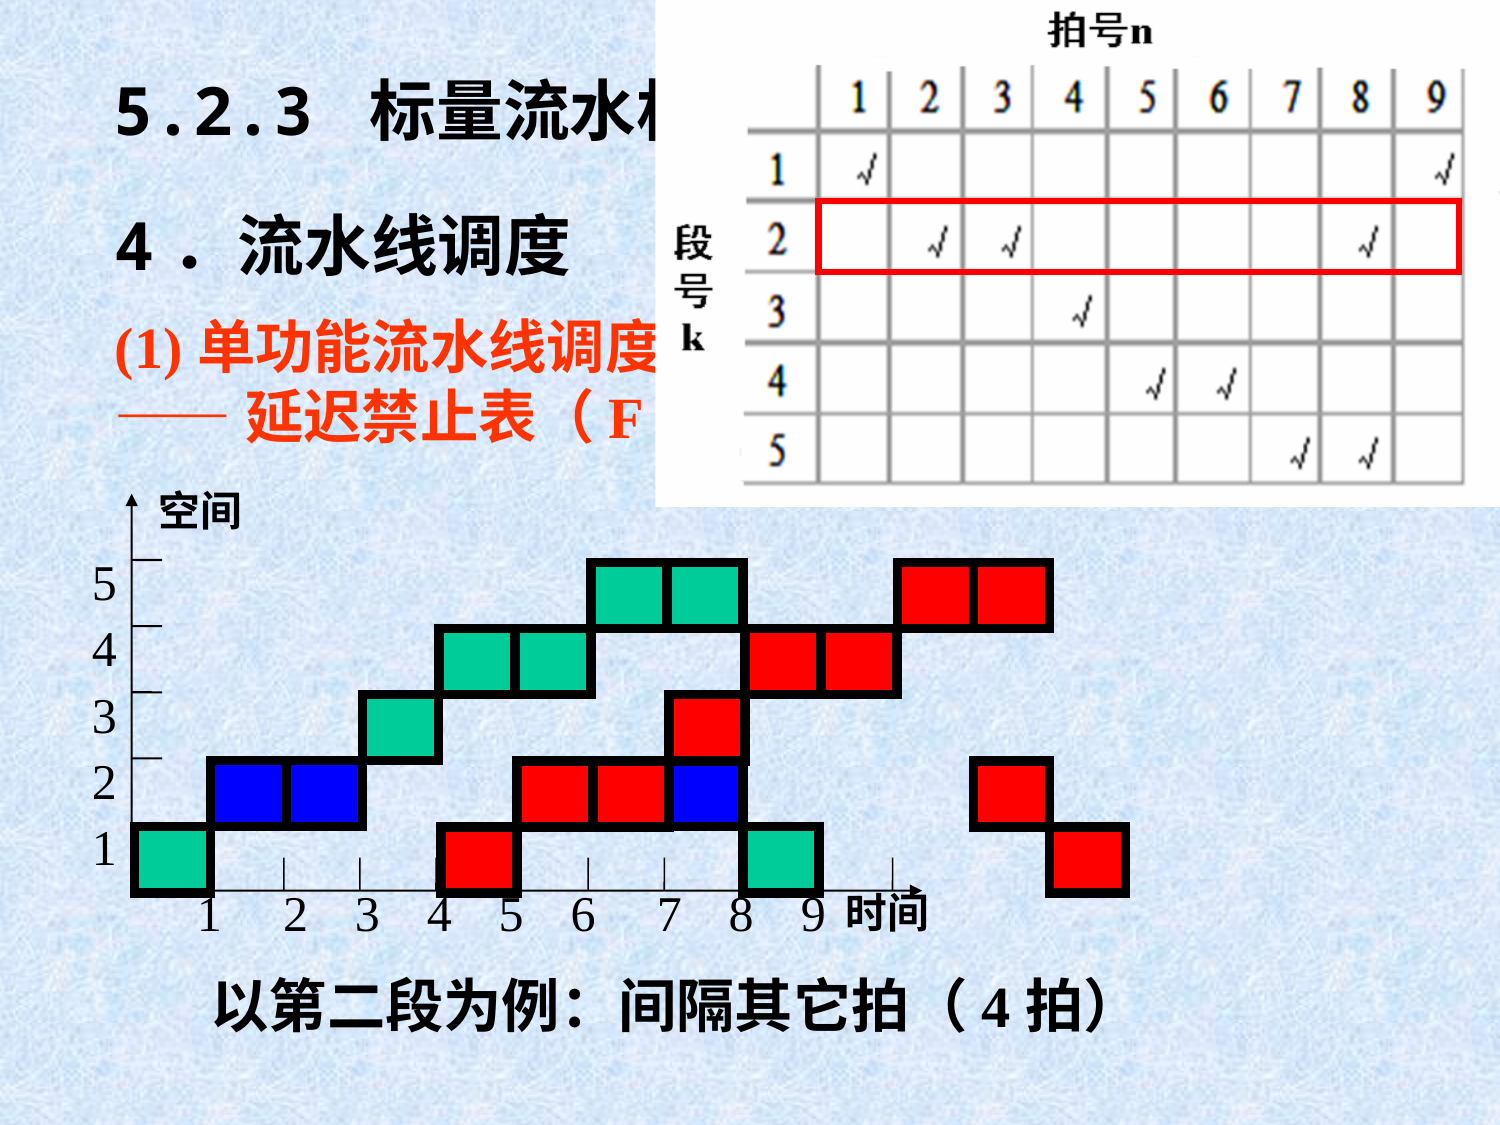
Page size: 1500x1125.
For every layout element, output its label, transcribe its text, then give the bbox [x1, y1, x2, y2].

picture [0, 0, 1500, 1125]
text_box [655, 0, 1500, 507]
text_box 以第二段为例：间隔其它拍（4拍） [195, 961, 1157, 1047]
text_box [76, 477, 945, 950]
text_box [440, 562, 1126, 894]
text_box 4．流水线调度 [100, 196, 655, 291]
text_box 5.2.3 标量流水机的相关处理和控制机构 [88, 42, 655, 175]
text_box (1)单功能流水线调度 ——延迟禁止表（F） [100, 302, 655, 458]
